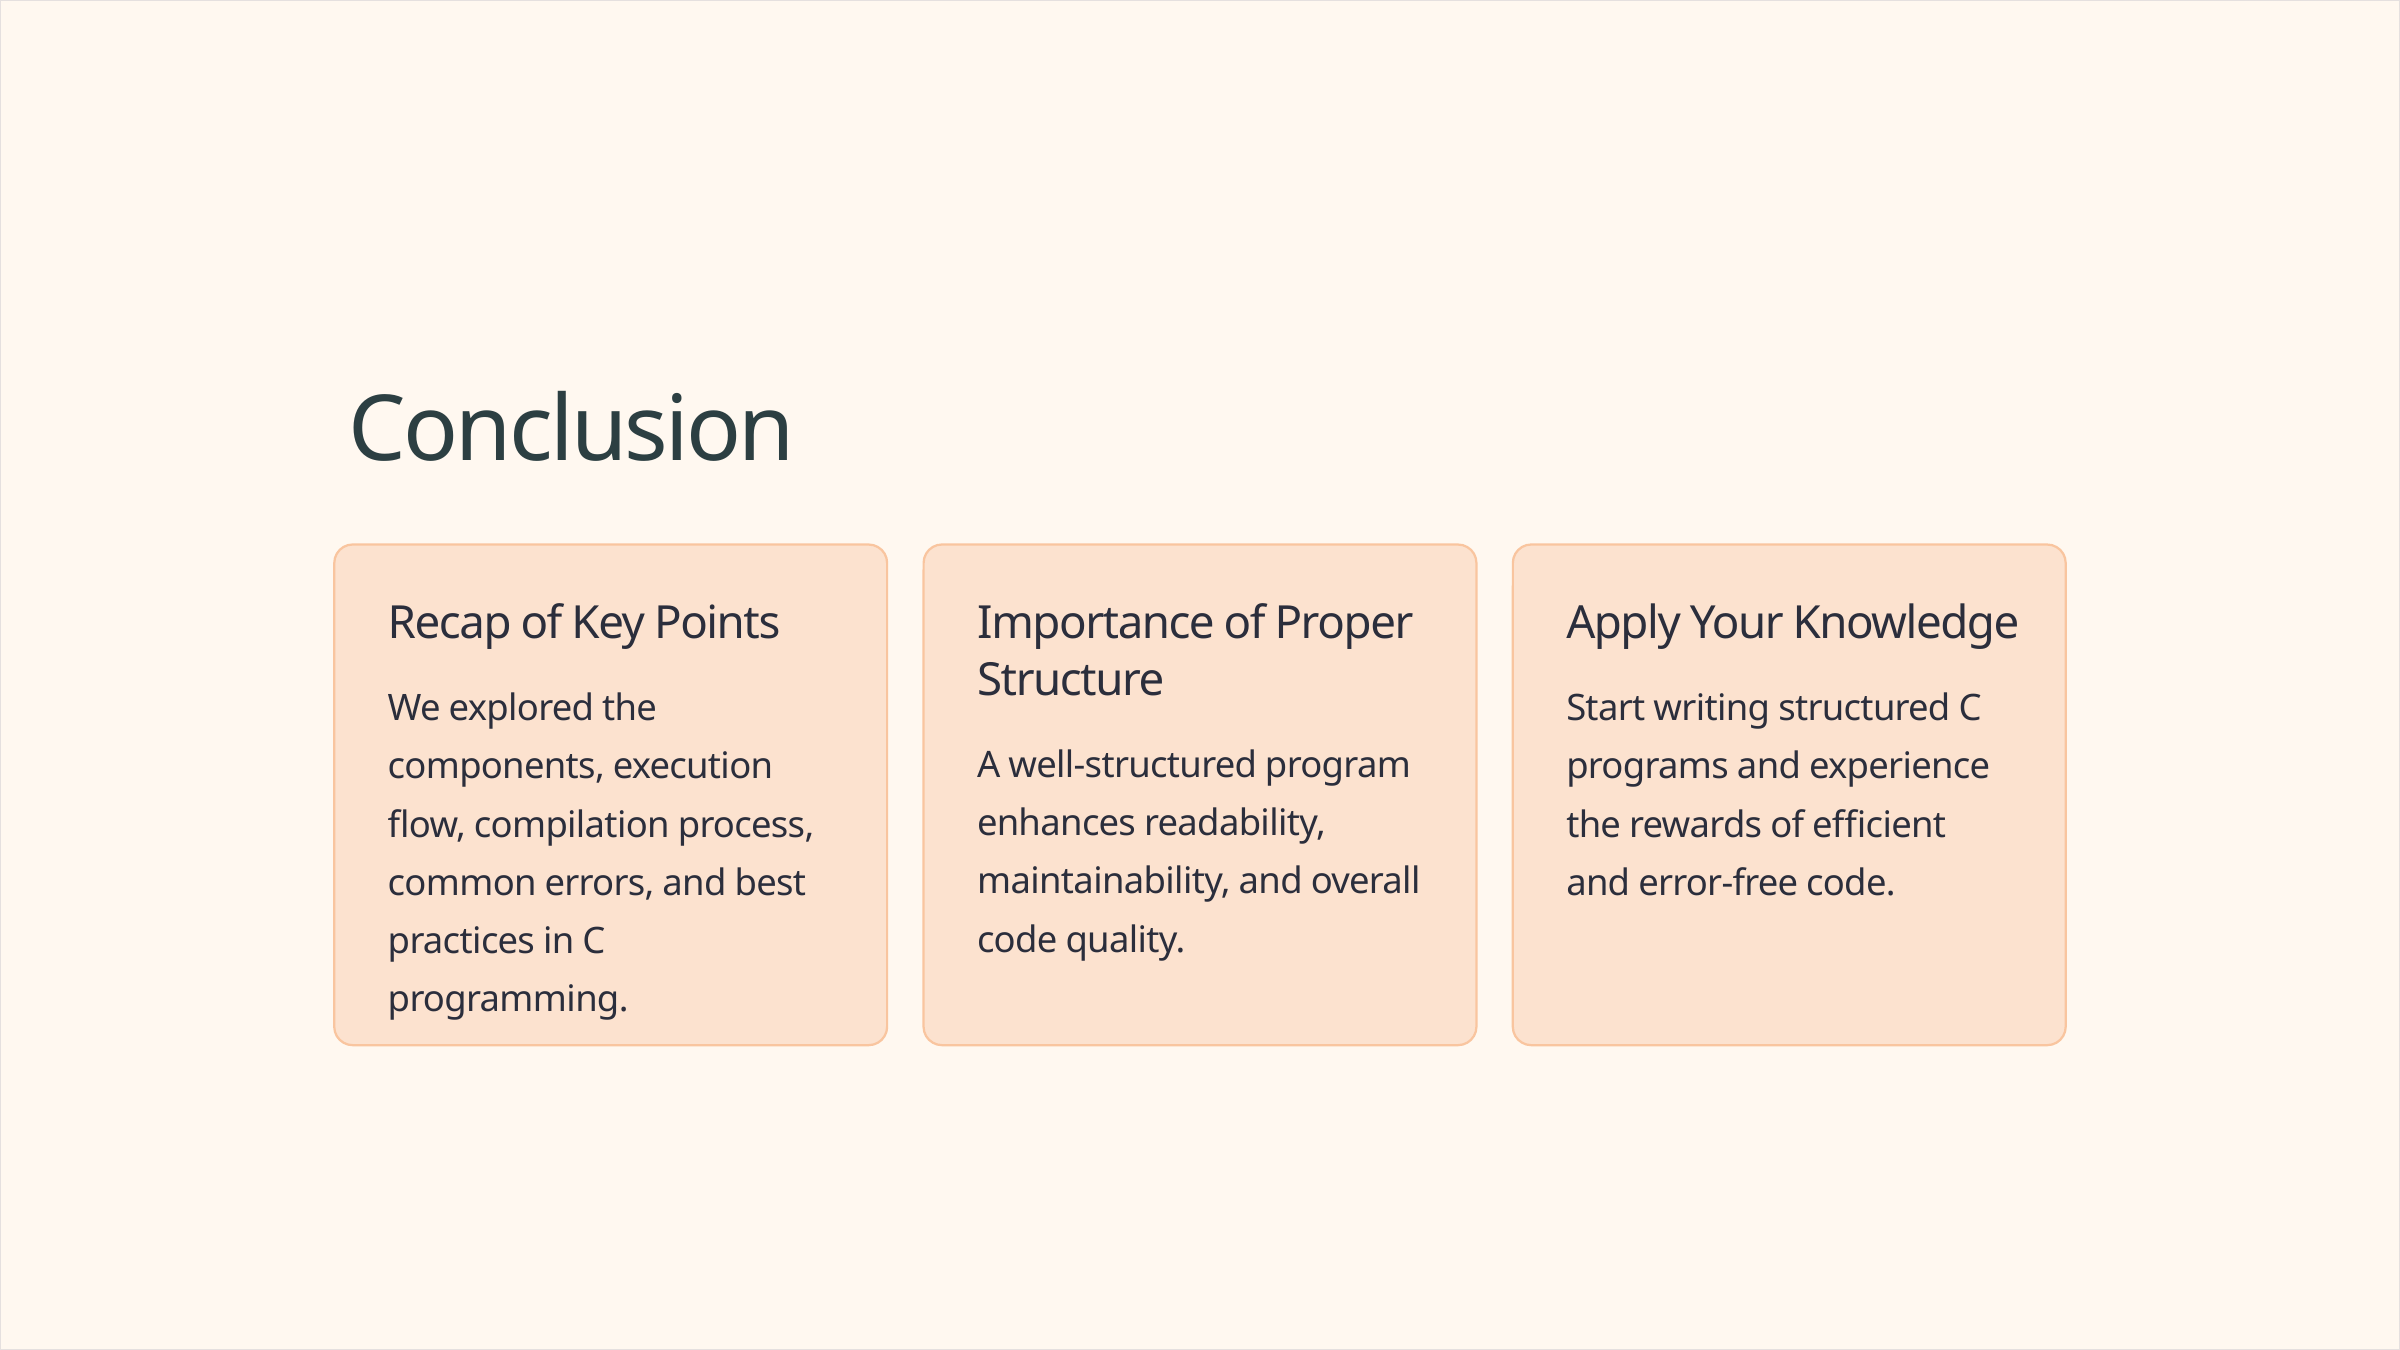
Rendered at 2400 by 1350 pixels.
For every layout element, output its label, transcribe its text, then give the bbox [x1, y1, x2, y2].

text_box Apply Your Knowledge [1551, 583, 2005, 641]
text_box [1512, 544, 2066, 1046]
text_box A well-structured program enhances readability, maintainability, and overall code quality. [962, 718, 1438, 953]
text_box Recap of Key Points [372, 583, 759, 641]
text_box Conclusion [334, 357, 1064, 472]
text_box [923, 544, 1477, 1046]
text_box [334, 544, 888, 1046]
text_box [0, 0, 2400, 1350]
text_box Importance of Proper Structure [962, 583, 1438, 698]
text_box We explored the components, execution flow, compilation process, common errors, and best practices in C programming. [372, 662, 849, 954]
text_box Start writing structured C programs and experience the rewards of efficient and error-free code. [1551, 662, 2027, 896]
